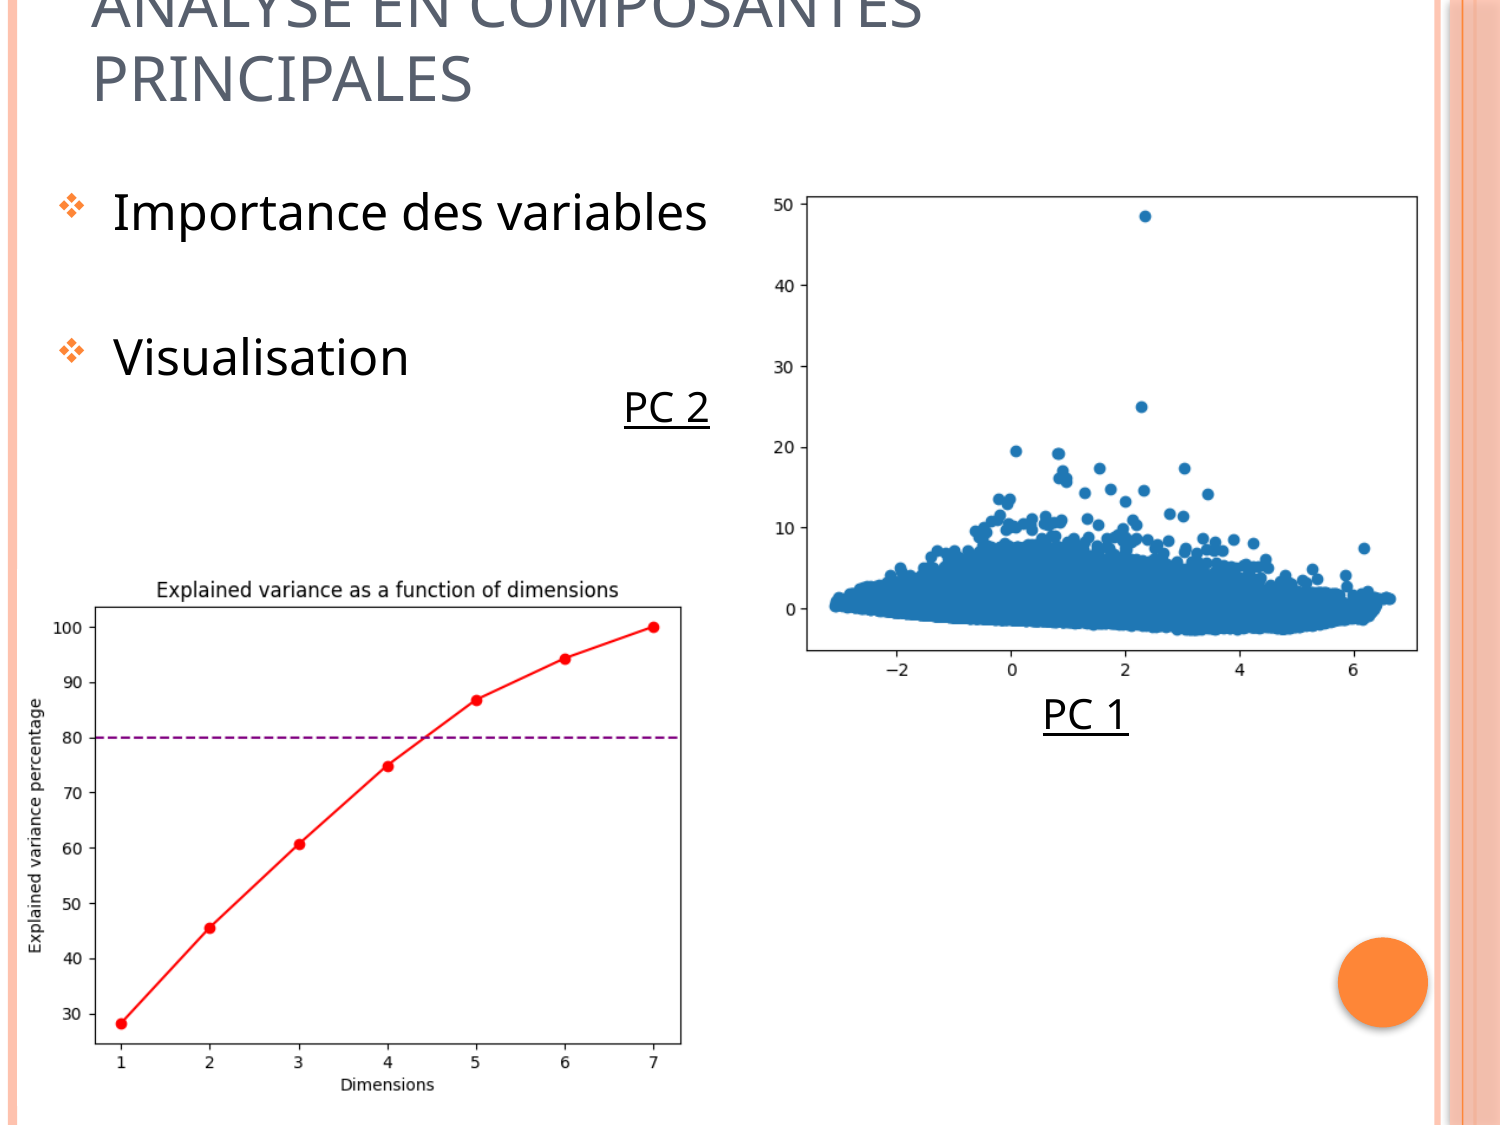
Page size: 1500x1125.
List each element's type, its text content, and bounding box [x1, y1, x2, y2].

text_box PC 2 [608, 373, 755, 439]
text_box Importance des variables Visualisation [41, 172, 739, 393]
text_box PC 1 [1027, 701, 1234, 746]
title Analyse en Composantes Principales [76, 0, 1317, 122]
picture [17, 568, 692, 1107]
picture [761, 183, 1430, 693]
